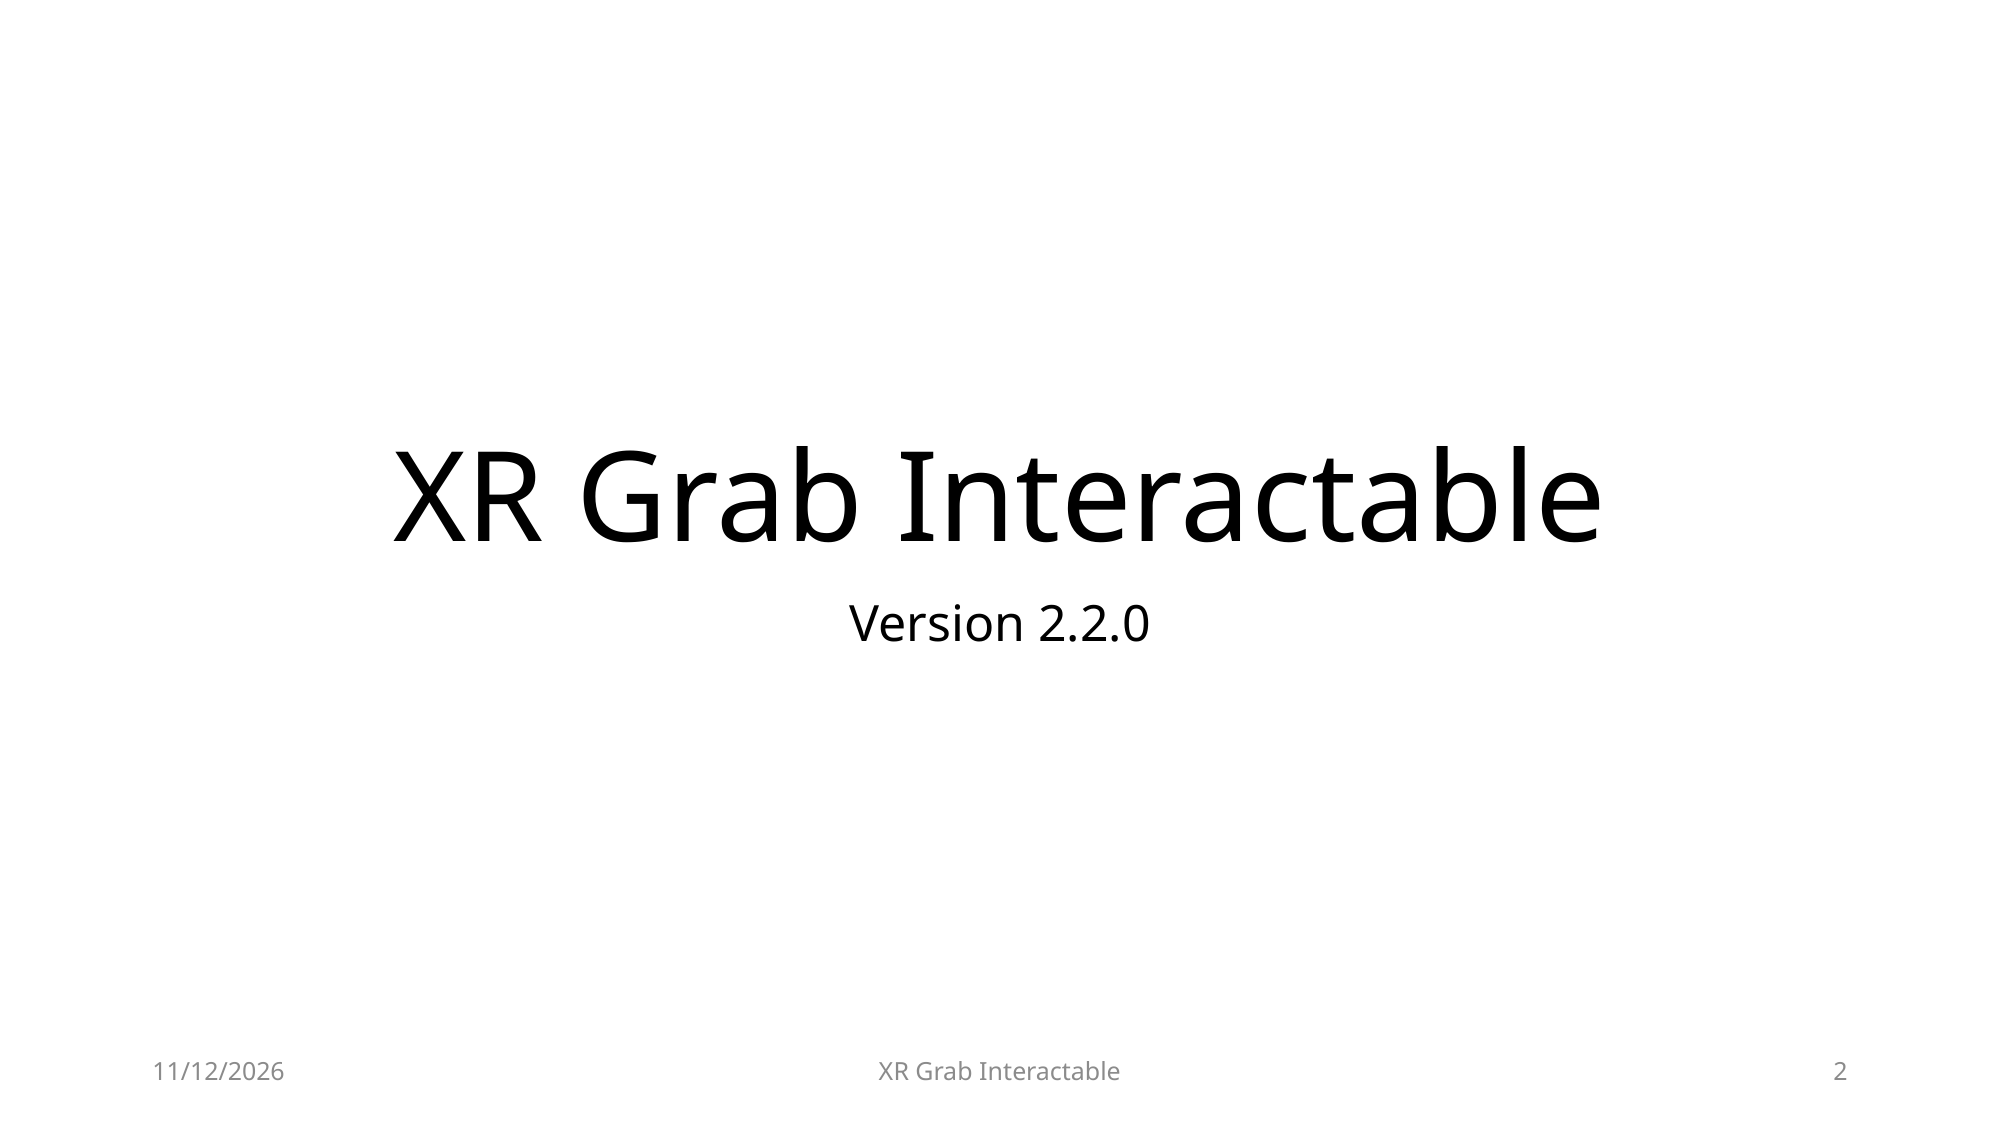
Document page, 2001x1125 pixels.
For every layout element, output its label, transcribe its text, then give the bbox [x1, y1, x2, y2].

subtitle Version 2.2.0 [249, 590, 1750, 863]
footer XR Grab Interactable [662, 1042, 1338, 1103]
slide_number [137, 1042, 588, 1103]
title XR Grab Interactable [249, 184, 1750, 576]
slide_number 2 [1412, 1042, 1863, 1103]
